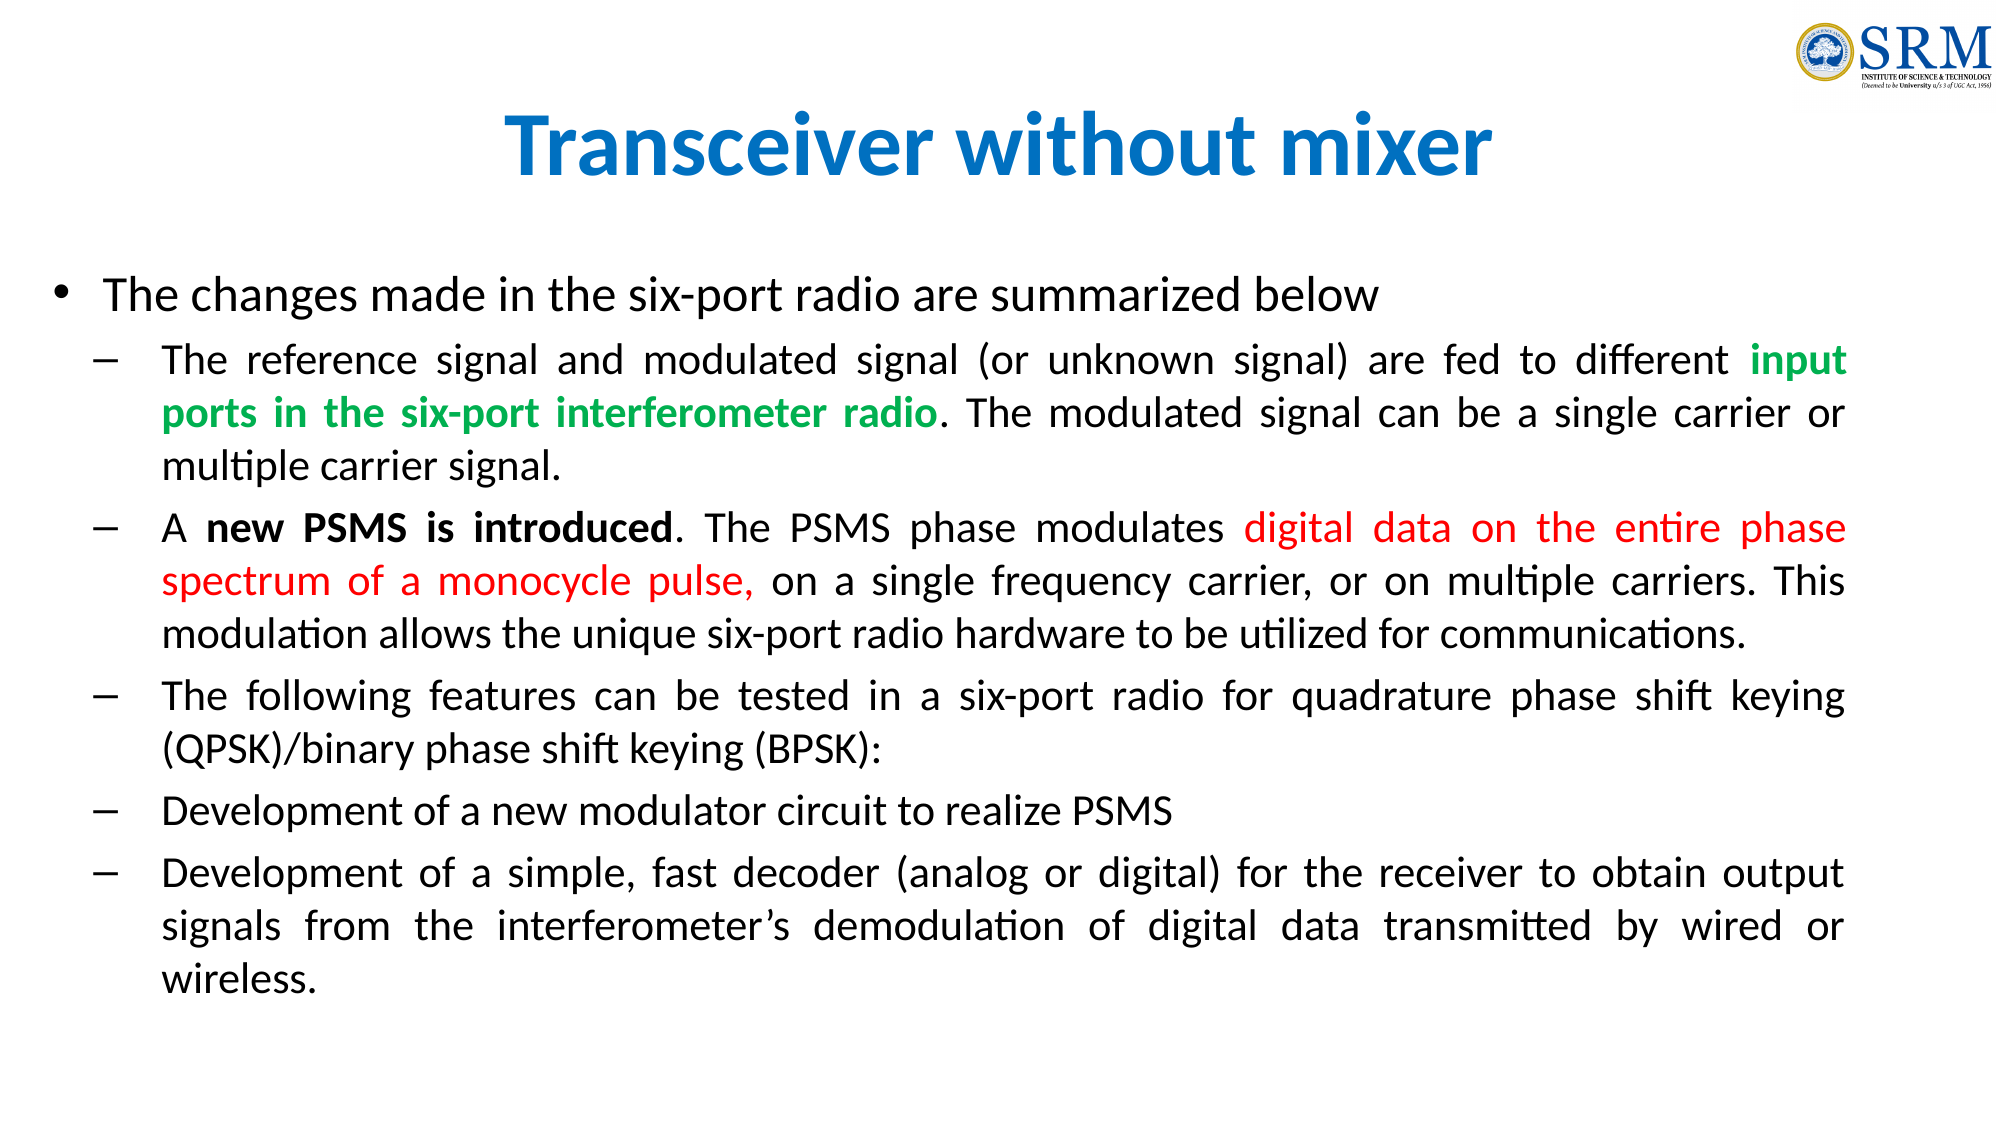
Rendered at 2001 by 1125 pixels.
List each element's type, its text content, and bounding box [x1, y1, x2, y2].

title Transceiver without mixer [99, 45, 1900, 233]
picture [1792, 0, 1996, 113]
list The changes made in the six-port radio are summarized below The reference signal and modulated signal (or unknown signal) are fed to different input ports in the six-port interferometer radio. The modulated signal can be a single carrier or multiple carrier signal. A new PSMS is introduced. The PSMS phase modulates digital data on the entire phase spectrum of a monocycle pulse, on a single frequency carrier, or on multiple carriers. This modulation allows the unique six-port radio hardware to be utilized for communications. The following features can be tested in a six-port radio for quadrature phase shift keying (QPSK)/binary phase shift keying (BPSK): Development of a new modulator circuit to realize PSMS Development of a simple, fast decoder (analog or digital) for the receiver to obtain output signals from the interferometer’s demodulation of digital data transmitted by wired or wireless. [37, 253, 1863, 1014]
